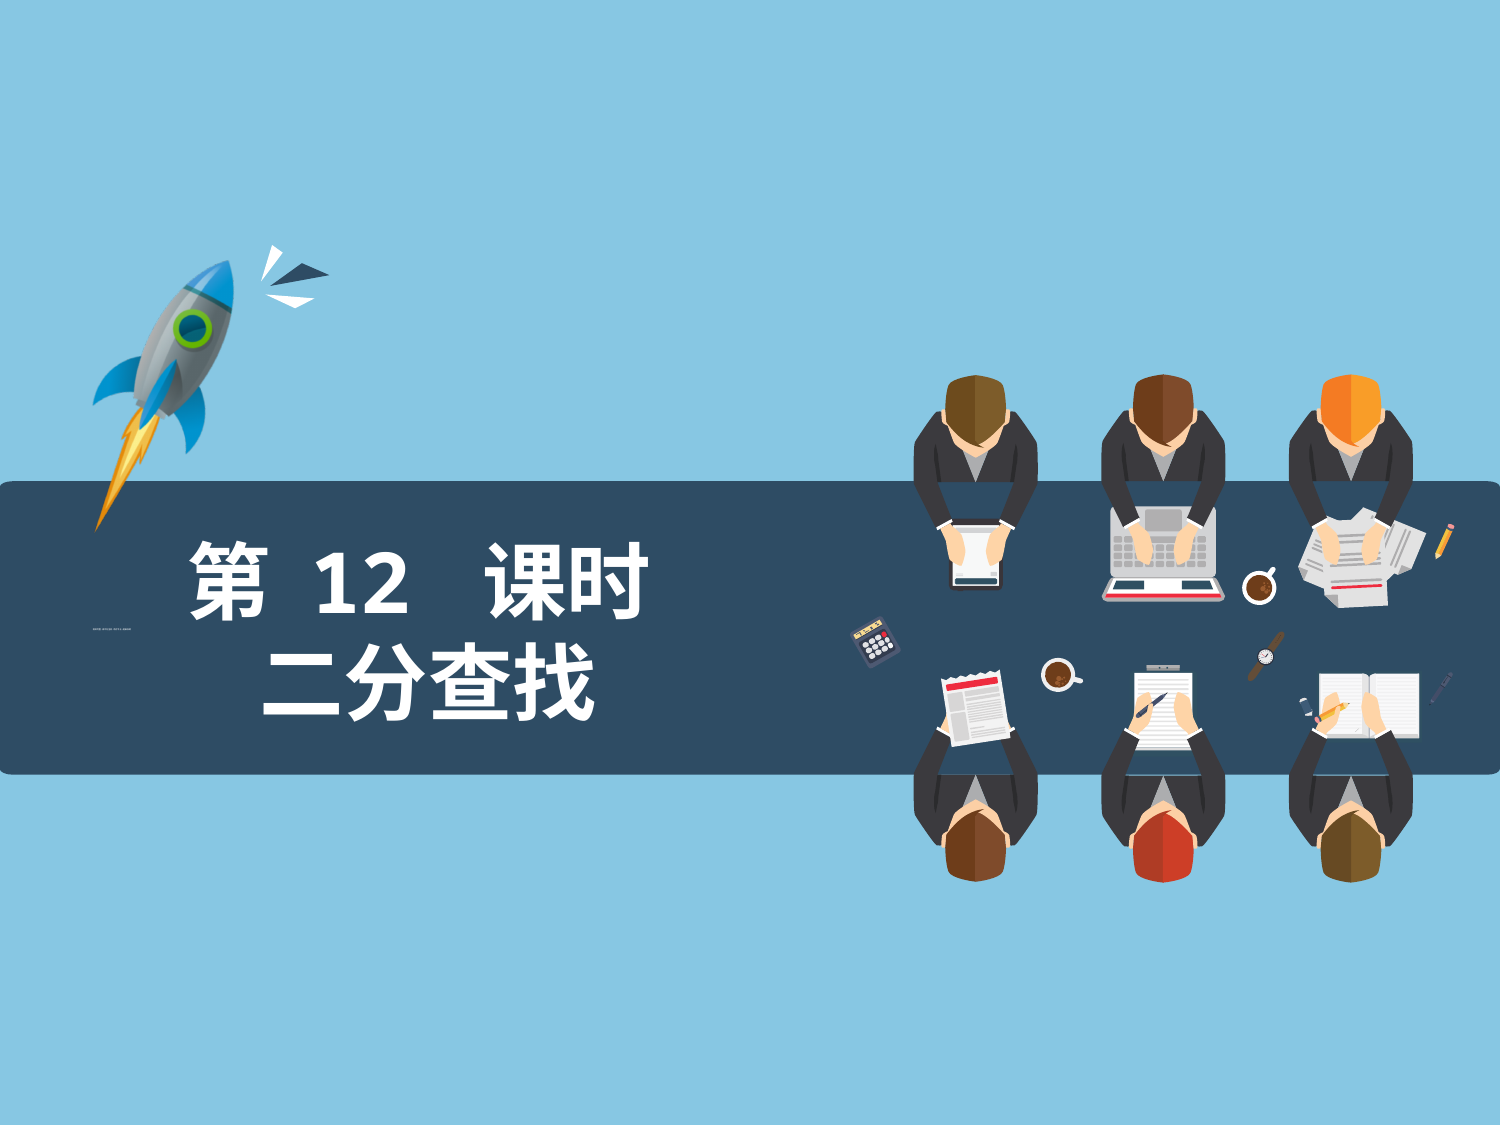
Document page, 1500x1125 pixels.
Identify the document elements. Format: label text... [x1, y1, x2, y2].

text_box [265, 243, 285, 269]
text_box 框架完整·扁平化呈现·绝对专业·超级吸睛 [78, 621, 763, 639]
text_box [272, 293, 319, 310]
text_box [826, 374, 1500, 883]
text_box [272, 261, 333, 287]
text_box 第 12 课时 二分查找 [38, 521, 819, 739]
picture [23, 243, 300, 550]
text_box [0, 481, 826, 775]
